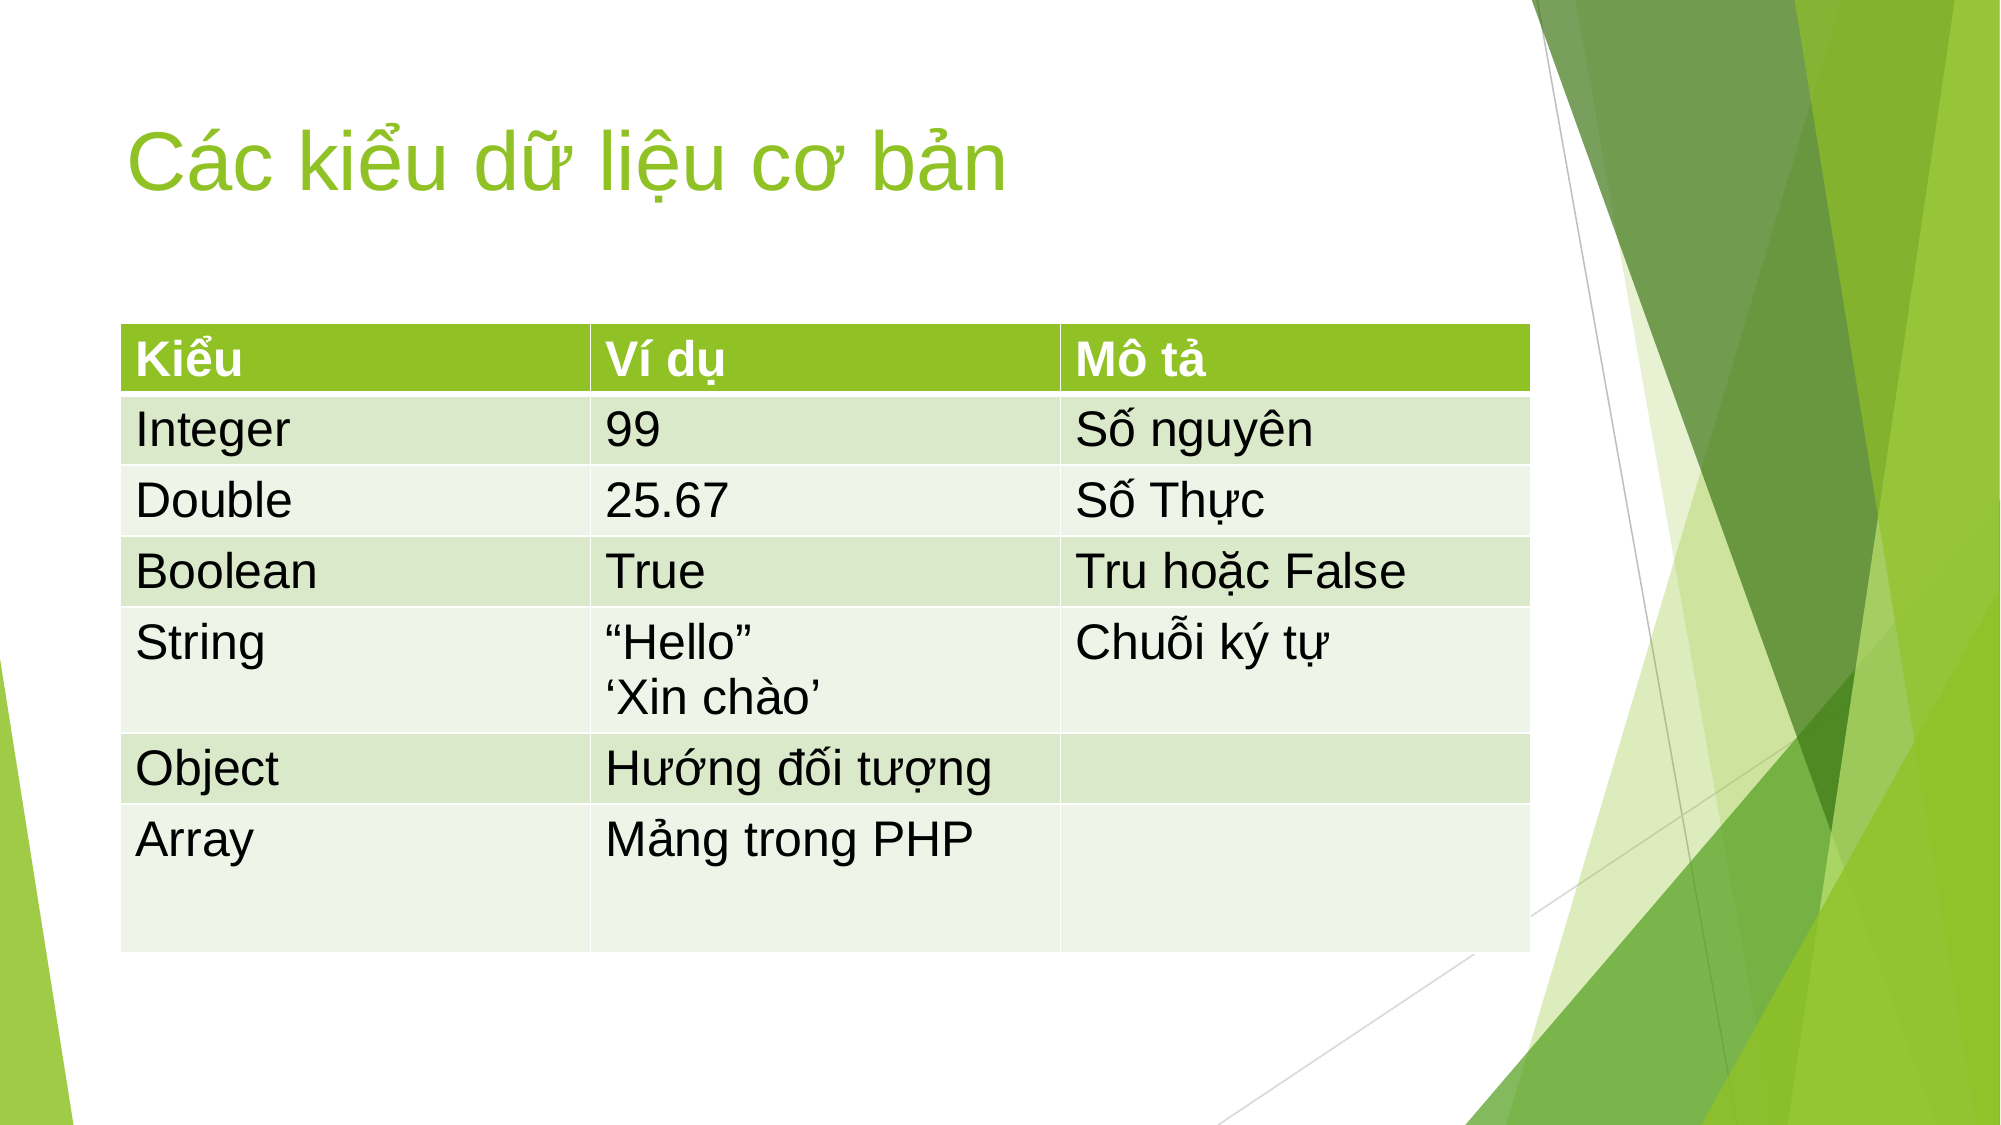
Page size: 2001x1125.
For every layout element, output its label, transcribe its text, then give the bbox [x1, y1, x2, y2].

table_cell True [591, 537, 1060, 606]
table_cell 99 [591, 397, 1060, 464]
table_cell 25.67 [591, 466, 1060, 535]
table_cell Mảng trong PHP [591, 805, 1060, 952]
table_cell Số Thực [1061, 466, 1530, 535]
table_cell Hướng đối tượng [591, 734, 1060, 803]
table_cell Integer [121, 397, 590, 464]
table_cell Tru hoặc False [1061, 537, 1530, 606]
table_cell Chuỗi ký tự [1061, 608, 1530, 732]
table_cell [1061, 734, 1530, 803]
table_cell Array [121, 805, 590, 952]
table_cell String [121, 608, 590, 732]
table_cell Boolean [121, 537, 590, 606]
table_cell Object [121, 734, 590, 803]
table_cell Double [121, 466, 590, 535]
table_cell [1061, 805, 1530, 952]
table_cell “Hello” ‘Xin chào’ [591, 608, 1060, 732]
title Các kiểu dữ liệu cơ bản [111, 99, 1522, 248]
table_header Kiểu [121, 324, 590, 391]
table_header Ví dụ [591, 324, 1060, 391]
table_cell Số nguyên [1061, 397, 1530, 464]
table_header Mô tả [1061, 324, 1530, 391]
